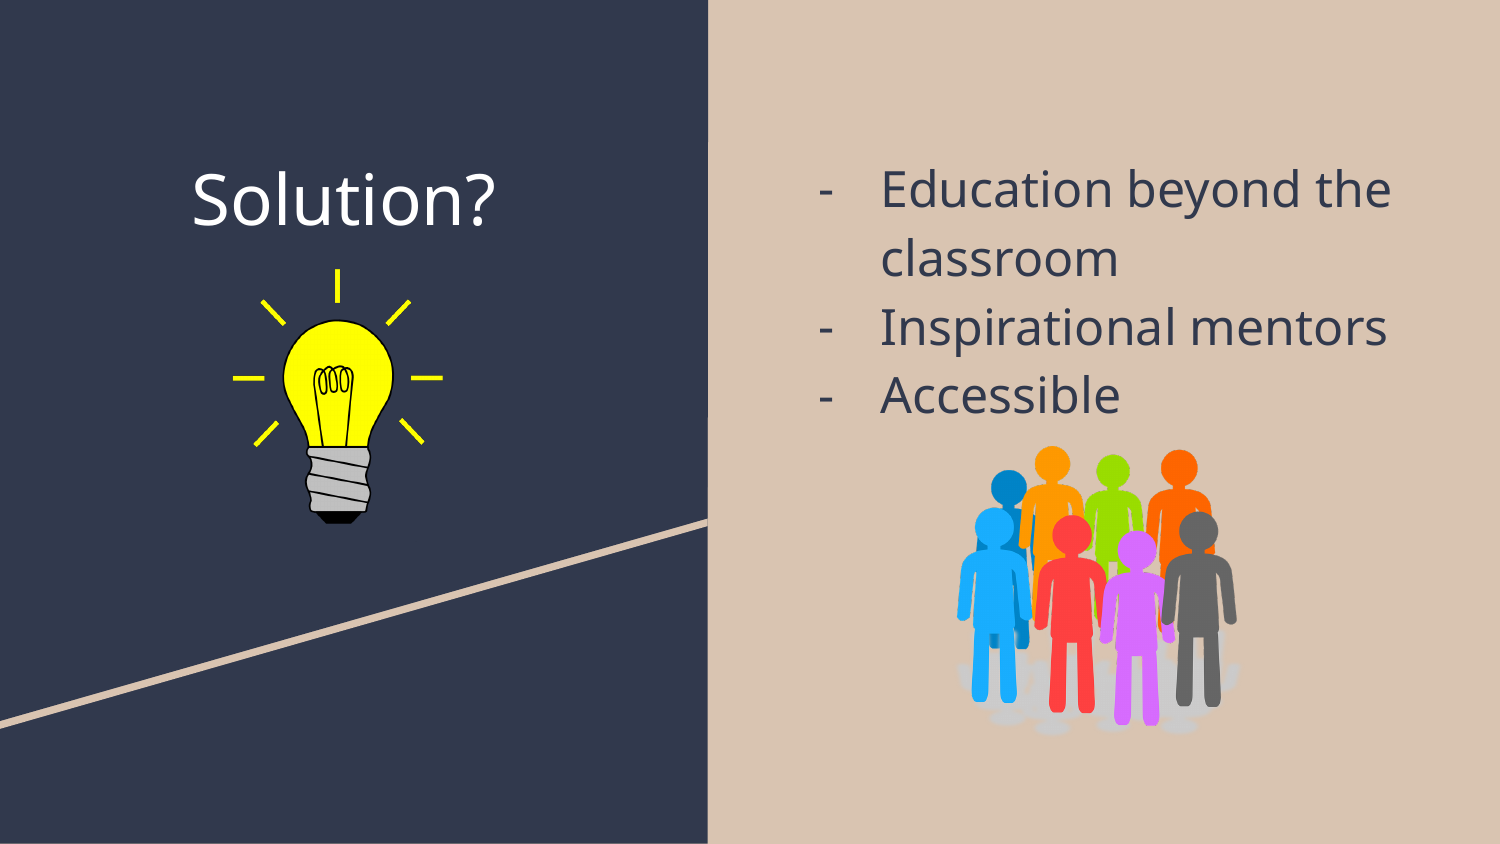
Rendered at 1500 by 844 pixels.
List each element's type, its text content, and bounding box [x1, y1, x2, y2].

text_box Solution? [176, 139, 567, 255]
list Education beyond the classroom Inspirational mentors Accessible [790, 132, 1430, 293]
picture [207, 269, 468, 542]
picture [952, 446, 1246, 740]
